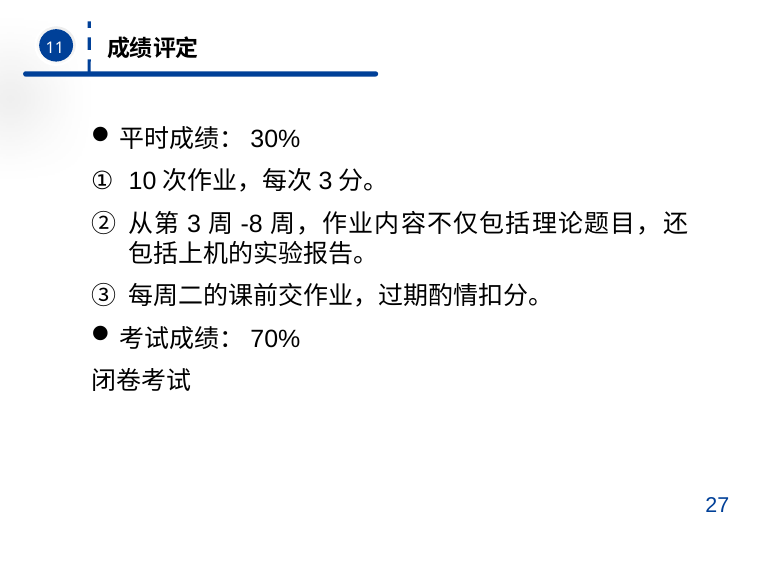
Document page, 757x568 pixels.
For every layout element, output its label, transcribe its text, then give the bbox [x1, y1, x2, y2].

text_box 平时成绩：30% 10次作业，每次3分。 从第3周-8周，作业内容不仅包括理论题目，还包括上机的实验报告。 每周二的课前交作业，过期酌情扣分。 考试成绩：70% 闭卷考试 [89, 120, 690, 437]
text_box 成绩评定 [101, 30, 474, 64]
text_box [22, 70, 380, 78]
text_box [30, 25, 81, 66]
